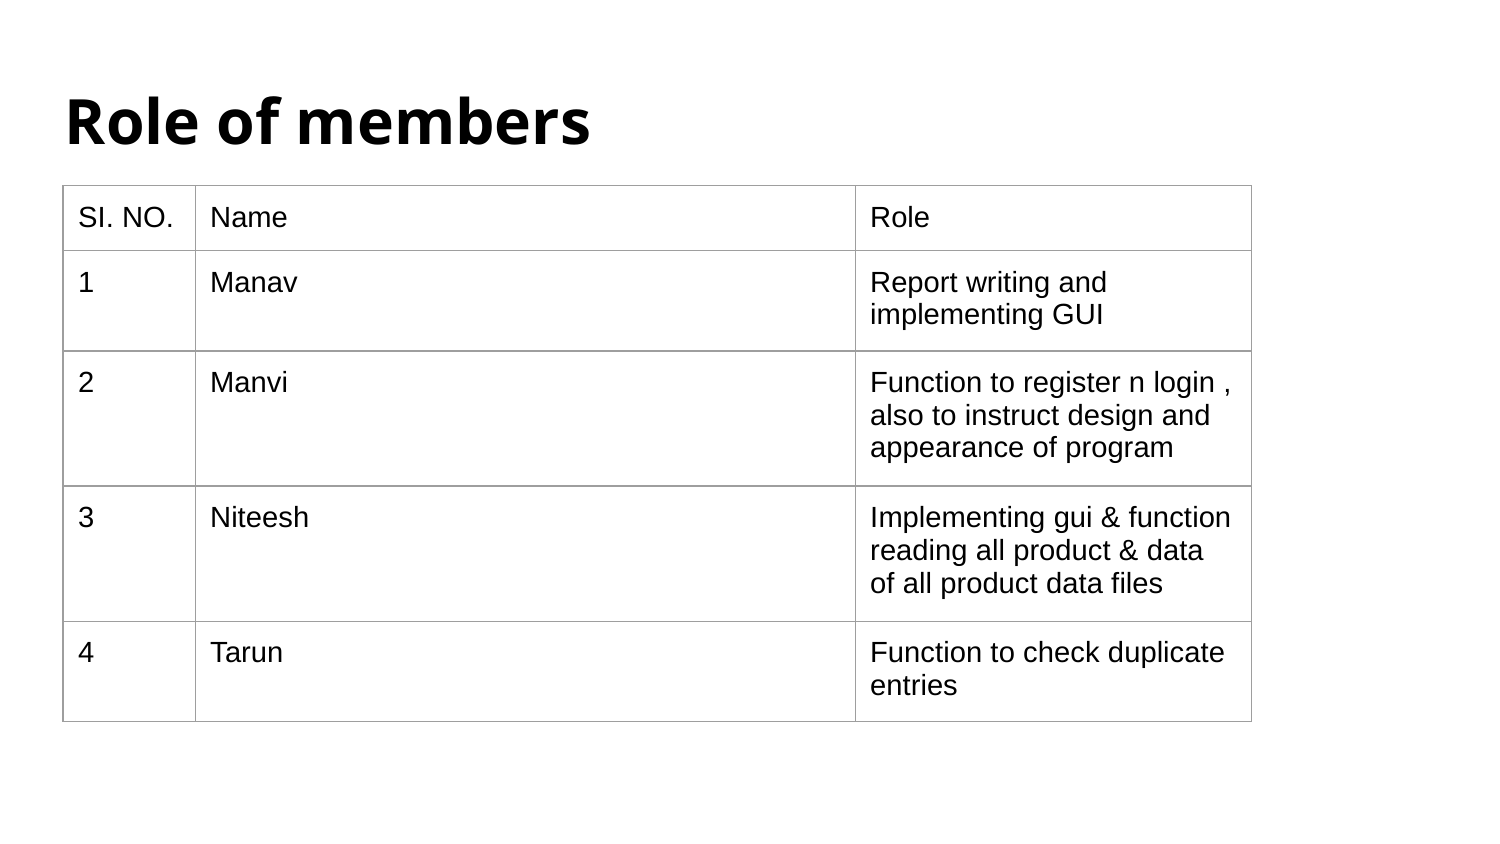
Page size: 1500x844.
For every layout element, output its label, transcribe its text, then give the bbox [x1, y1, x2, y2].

title Role of members [49, 67, 1448, 173]
table_header Role [856, 186, 1251, 250]
table_cell Implementing gui & function reading all product & data of all product data files [856, 487, 1251, 621]
table_cell 1 [64, 251, 195, 350]
table_cell 3 [64, 487, 195, 621]
table_cell Manav [196, 251, 855, 350]
table_cell Niteesh [196, 487, 855, 621]
table_cell Tarun [196, 622, 855, 721]
table_cell Manvi [196, 352, 855, 485]
table_header SI. NO. [64, 186, 195, 250]
table_header Name [196, 186, 855, 250]
table_cell Report writing and implementing GUI [856, 251, 1251, 350]
table_cell Function to check duplicate entries [856, 622, 1251, 721]
table_cell Function to register n login , also to instruct design and appearance of program [856, 352, 1251, 485]
table_cell 4 [64, 622, 195, 721]
table_cell 2 [64, 352, 195, 485]
